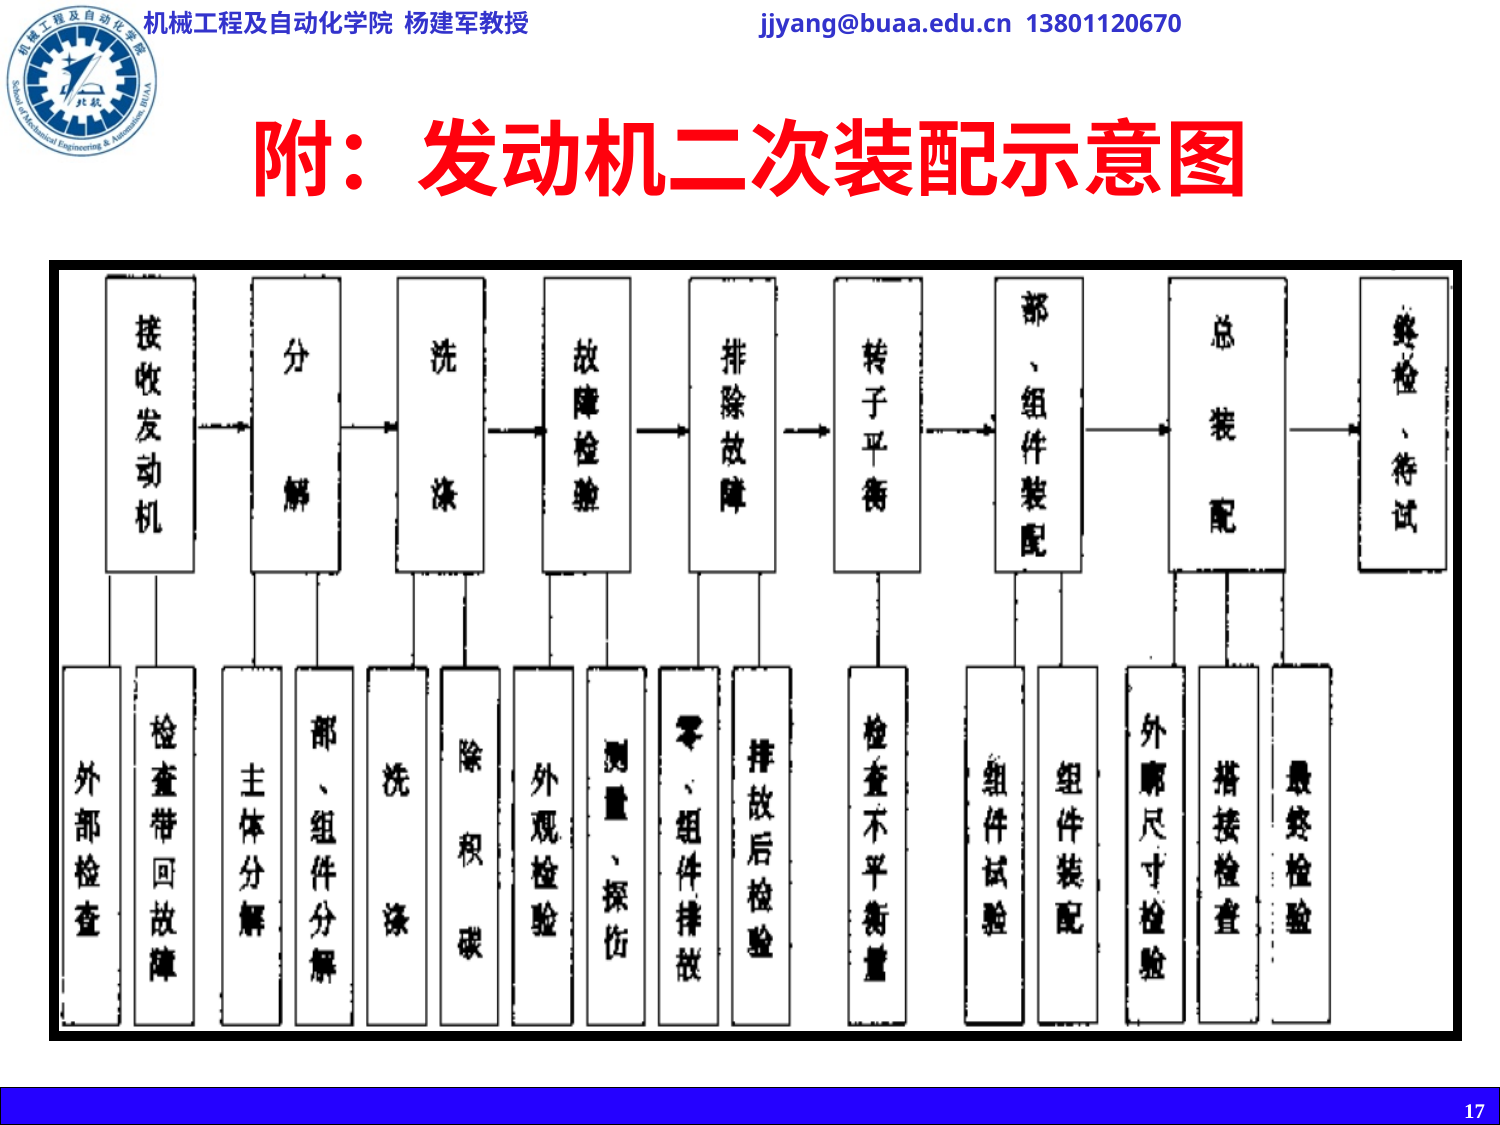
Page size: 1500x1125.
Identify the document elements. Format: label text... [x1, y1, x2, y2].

picture [58, 269, 1454, 1032]
picture [0, 0, 164, 163]
title 附：发动机二次装配示意图 [112, 74, 1388, 238]
